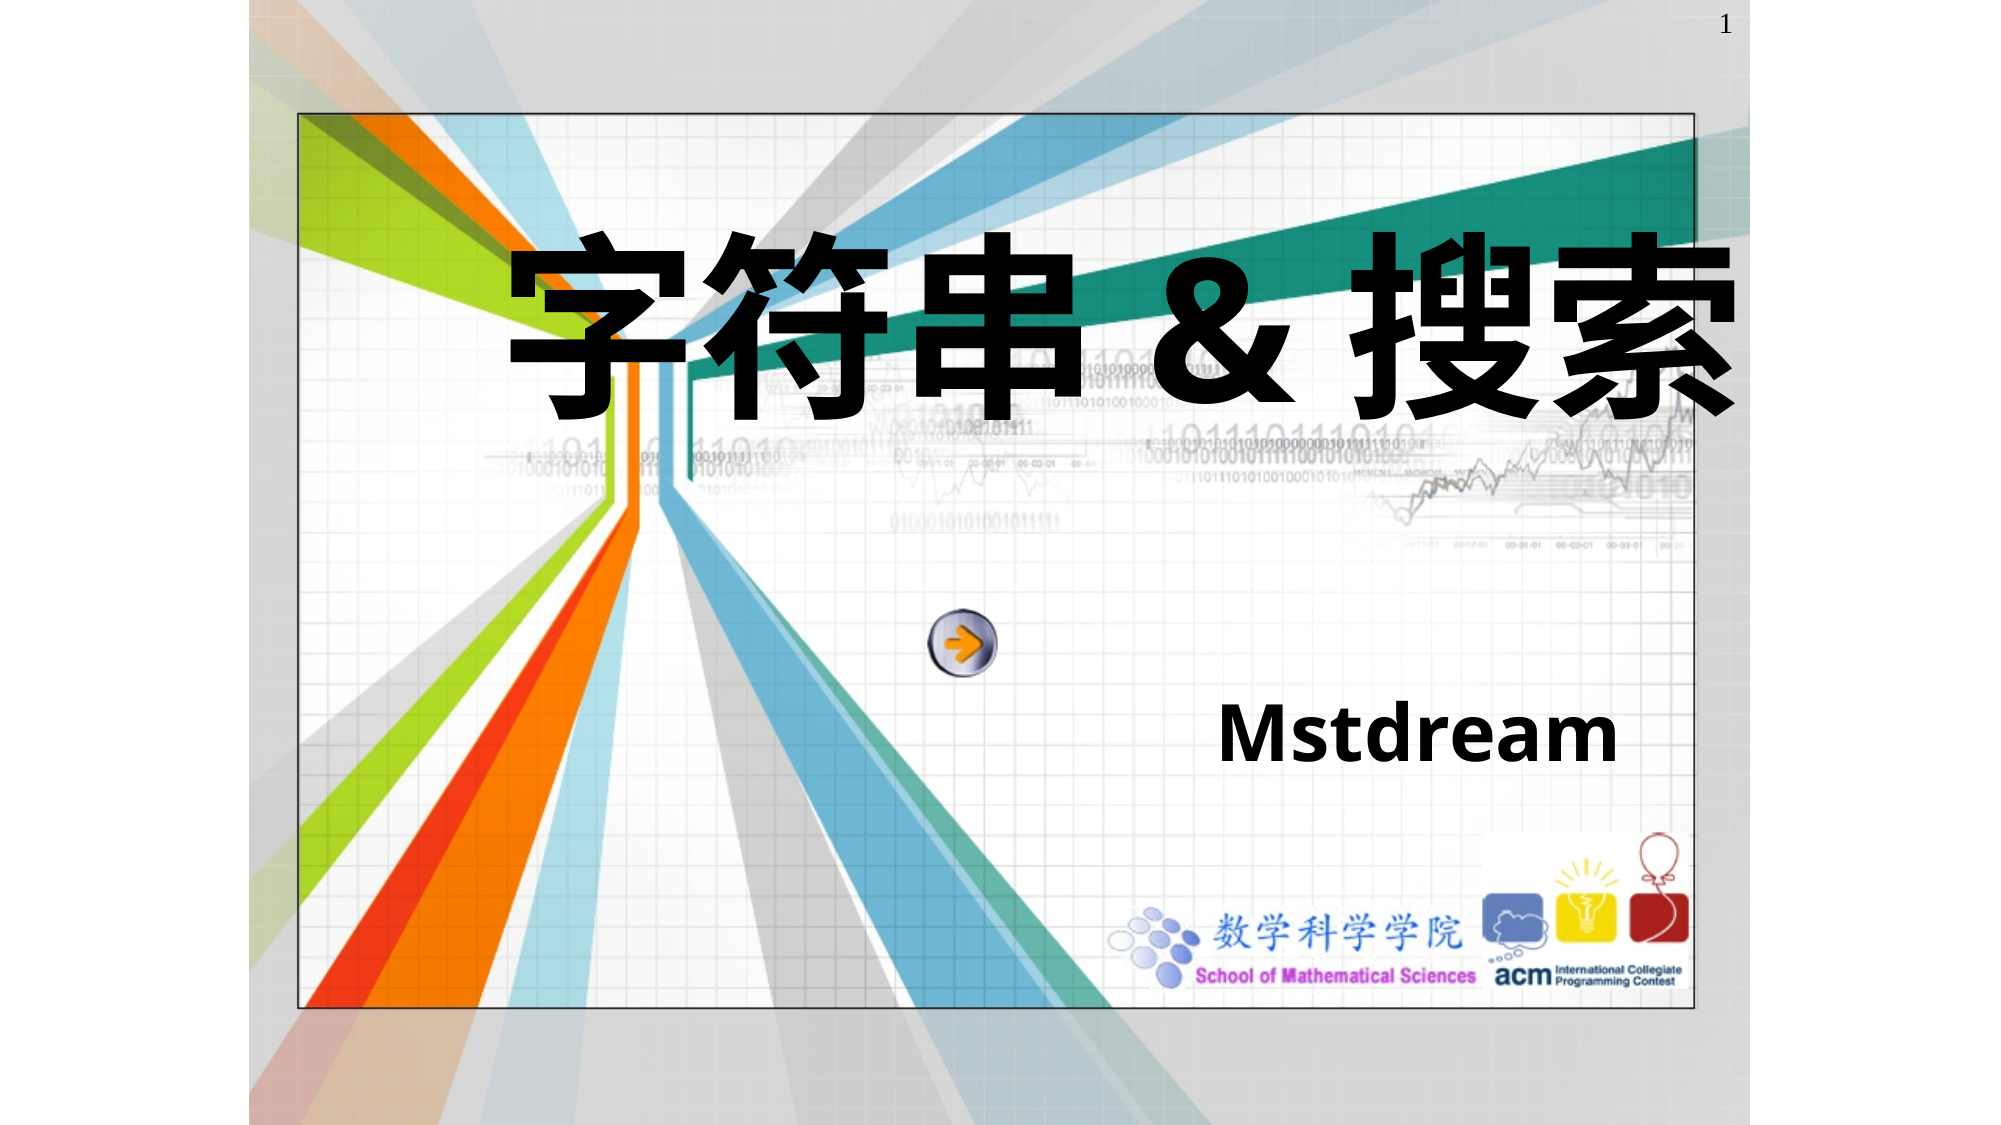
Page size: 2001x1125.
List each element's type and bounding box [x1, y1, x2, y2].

picture [249, 0, 1750, 1125]
